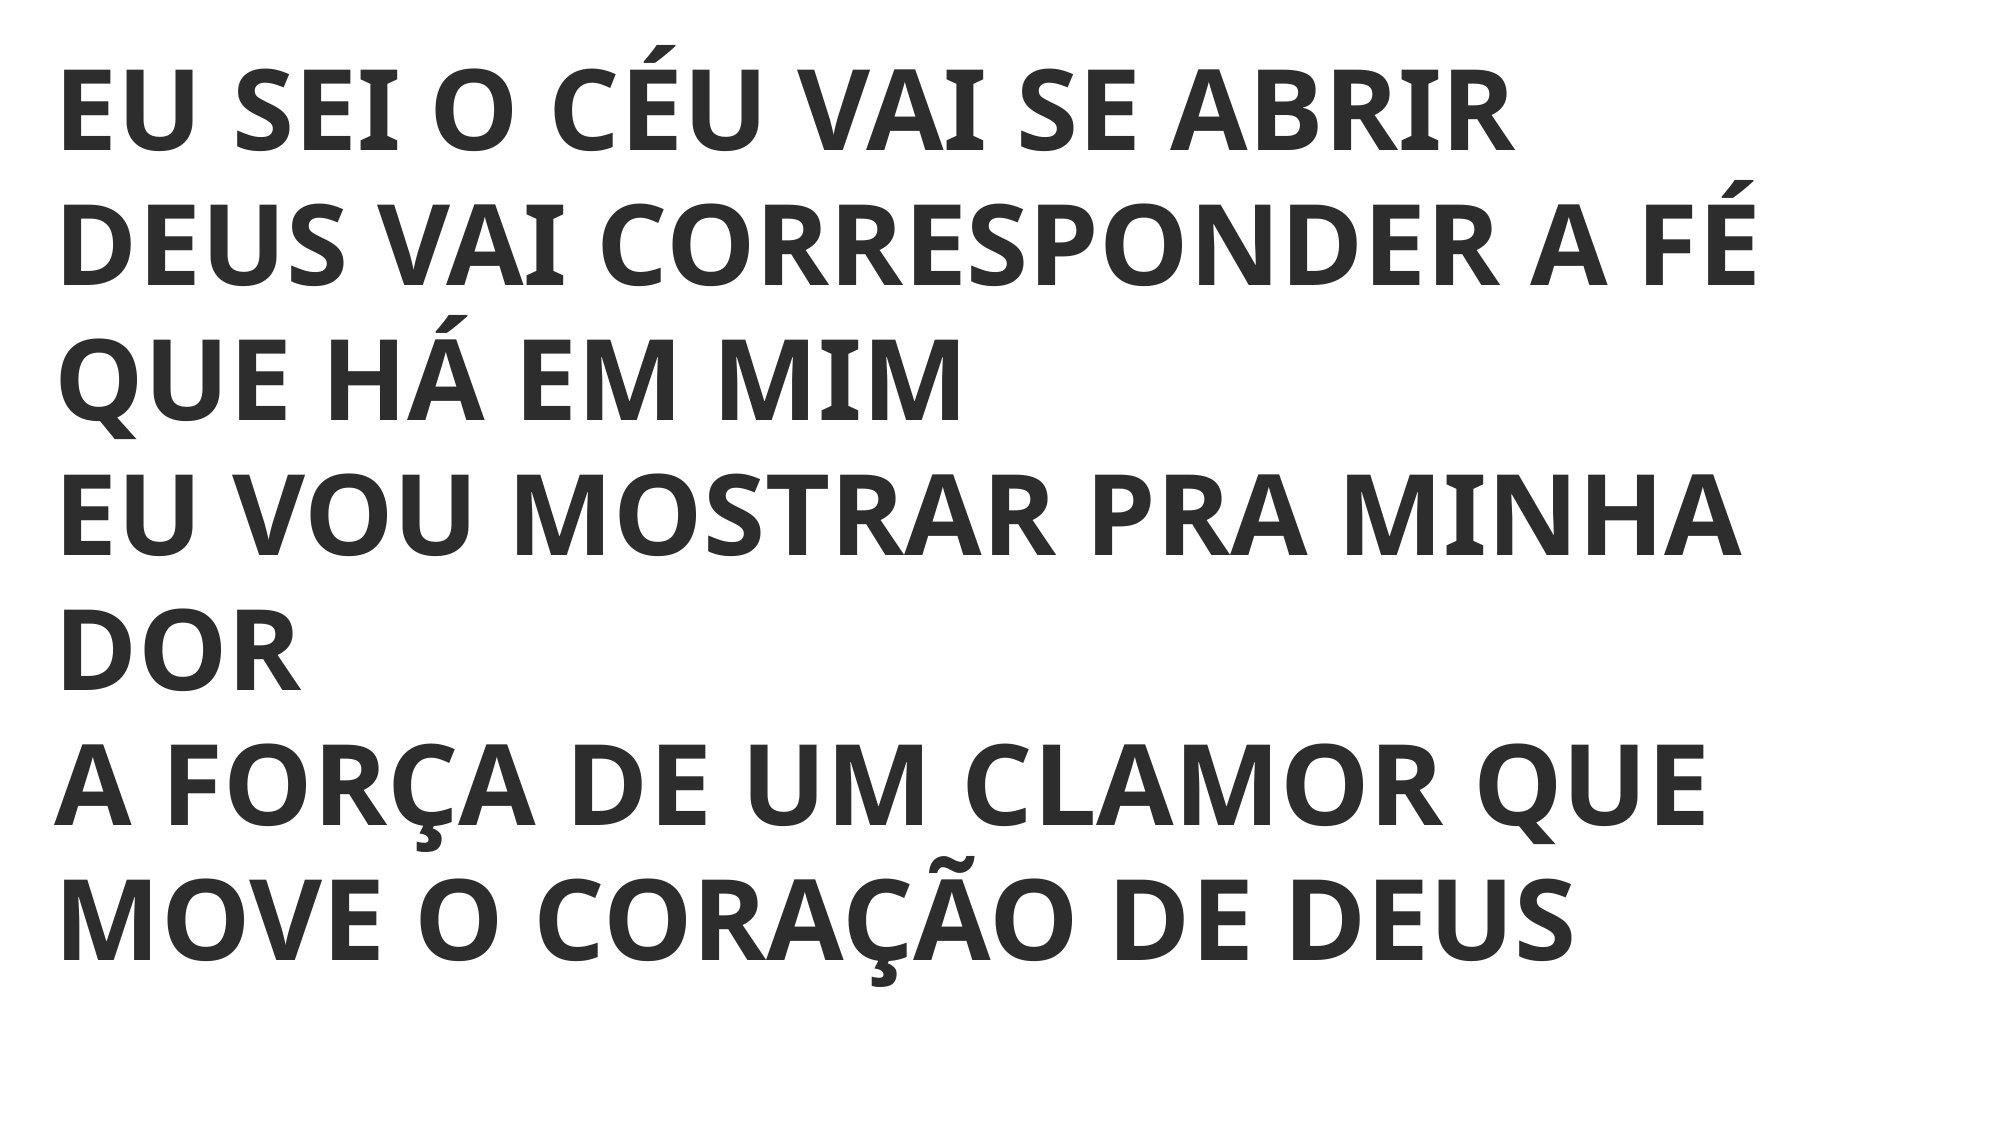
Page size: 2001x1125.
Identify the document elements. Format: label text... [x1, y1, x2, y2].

text_box EU SEI O CÉU VAI SE ABRIR DEUS VAI CORRESPONDER A FÉ QUE HÁ EM MIM EU VOU MOSTRAR PRA MINHA DOR A FORÇA DE UM CLAMOR QUE MOVE O CORAÇÃO DE DEUS [40, 30, 1962, 991]
